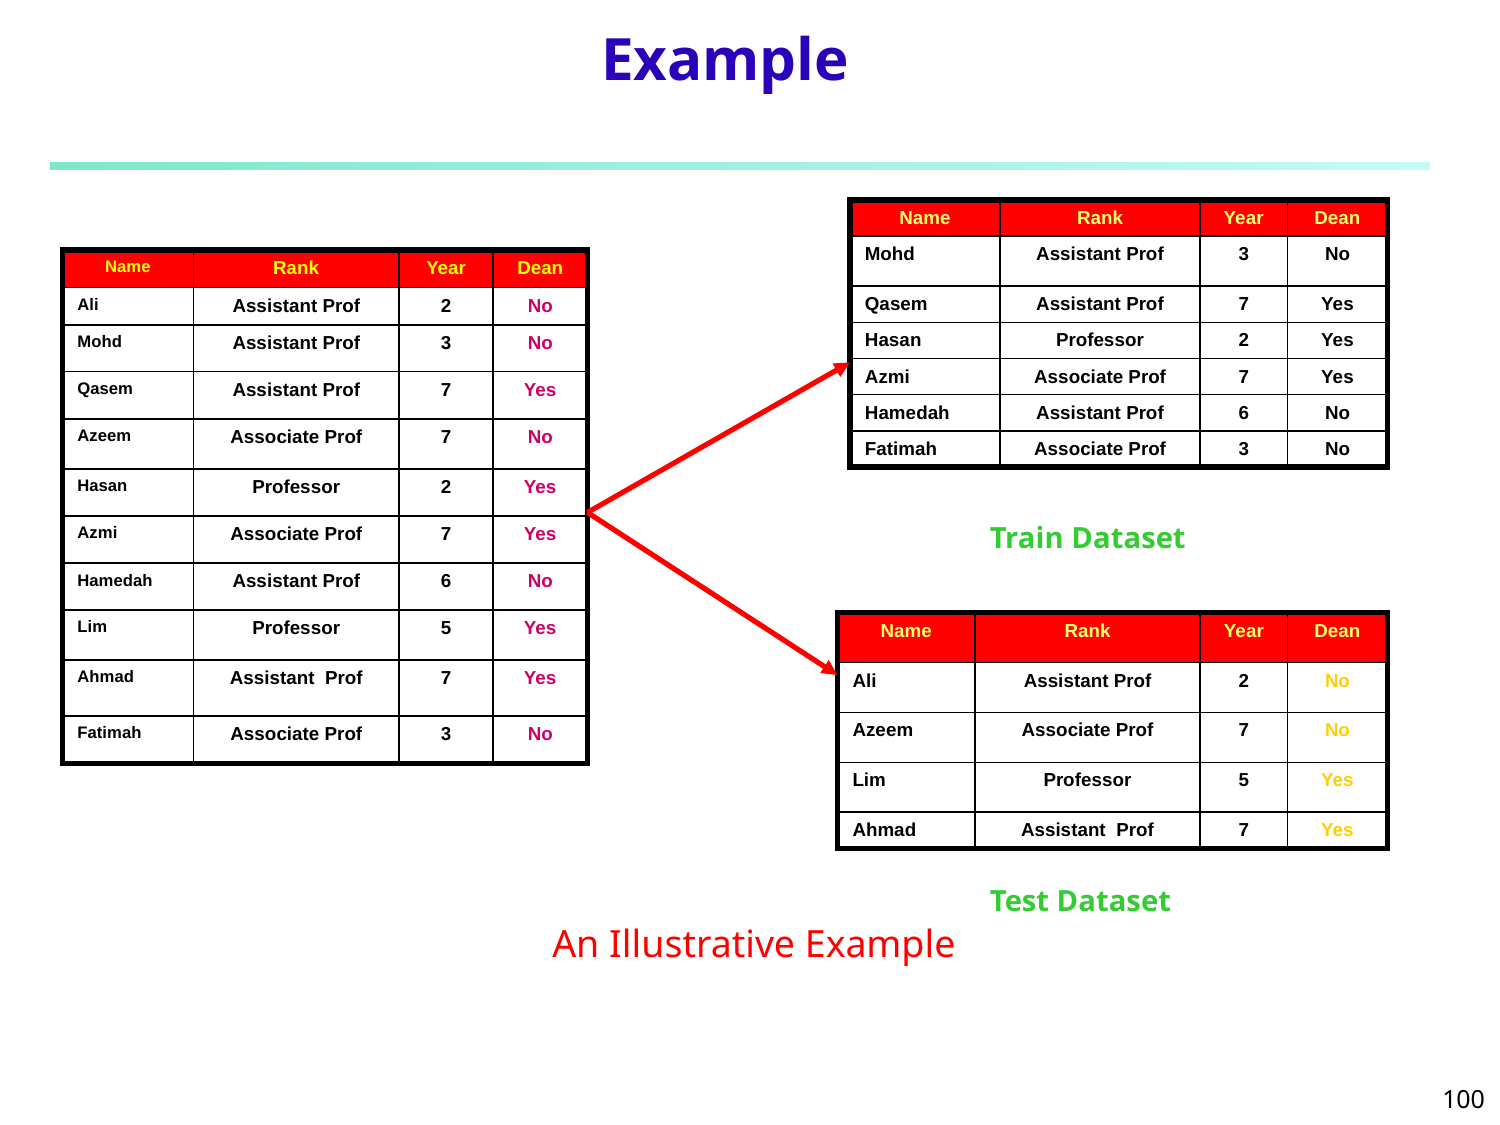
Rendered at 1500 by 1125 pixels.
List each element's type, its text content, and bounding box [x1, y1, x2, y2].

table_cell Ali [65, 288, 193, 324]
table_cell Yes [494, 611, 585, 659]
table_cell 3 [1201, 237, 1287, 285]
table_cell No [494, 326, 585, 371]
table_cell Qasem [853, 287, 999, 322]
table_cell 6 [1201, 395, 1287, 430]
table_cell 7 [400, 517, 492, 562]
table_cell Yes [1288, 359, 1385, 394]
table_header Rank [976, 615, 1199, 662]
table_cell 7 [400, 661, 492, 715]
table_cell No [1288, 713, 1385, 762]
table_header Year [1201, 615, 1287, 662]
table_cell Associate Prof [194, 420, 398, 468]
table_header Dean [1288, 615, 1385, 662]
table_cell No [494, 717, 585, 761]
table_cell Azmi [853, 359, 999, 394]
table_cell Hamedah [65, 564, 193, 609]
table_cell Professor [194, 611, 398, 659]
table_cell Yes [494, 372, 585, 418]
table_cell Associate Prof [1001, 432, 1199, 464]
table_cell Assistant Prof [976, 663, 1199, 712]
text_box [587, 512, 838, 676]
table_cell No [1288, 237, 1385, 285]
text_box Test Dataset [975, 874, 1250, 925]
table_cell 2 [1201, 323, 1287, 358]
table_cell Mohd [65, 326, 193, 371]
title Example [87, 49, 1363, 101]
table_cell Qasem [65, 372, 193, 418]
table_cell 5 [1201, 763, 1287, 811]
table_cell Lim [840, 763, 974, 811]
table_cell Yes [494, 517, 585, 562]
table_cell No [494, 564, 585, 609]
table_cell 2 [400, 470, 492, 515]
table_cell 2 [1201, 663, 1287, 712]
table_cell Yes [1288, 763, 1385, 811]
table_cell Assistant Prof [976, 813, 1199, 846]
table_cell Ali [840, 663, 974, 712]
table_cell Azeem [840, 713, 974, 762]
table_header Name [853, 203, 999, 235]
table_cell No [494, 288, 585, 324]
table_cell 3 [1201, 432, 1287, 464]
table_cell Associate Prof [1001, 359, 1199, 394]
table_cell 7 [1201, 713, 1287, 762]
table_header Year [400, 253, 492, 287]
table_cell 5 [400, 611, 492, 659]
table_cell Associate Prof [194, 717, 398, 761]
table_cell No [1288, 663, 1385, 712]
table_cell 3 [400, 326, 492, 371]
table_cell Hasan [65, 470, 193, 515]
table_header Rank [1001, 203, 1199, 235]
table_cell Assistant Prof [194, 288, 398, 324]
table_cell Assistant Prof [1001, 395, 1199, 430]
table_cell Assistant Prof [194, 661, 398, 715]
table_cell Yes [1288, 323, 1385, 358]
table_cell 7 [1201, 287, 1287, 322]
table_cell 2 [400, 288, 492, 324]
table_cell 3 [400, 717, 492, 761]
table_cell Ahmad [840, 813, 974, 846]
table_cell 7 [400, 420, 492, 468]
table_cell Lim [65, 611, 193, 659]
table_cell Associate Prof [194, 517, 398, 562]
table_cell Professor [1001, 323, 1199, 358]
table_cell Yes [1288, 287, 1385, 322]
table_cell Assistant Prof [194, 564, 398, 609]
text_box An Illustrative Example [537, 912, 1025, 973]
table_cell 7 [1201, 359, 1287, 394]
table_cell No [494, 420, 585, 468]
table_cell Azmi [65, 517, 193, 562]
table_cell Associate Prof [976, 713, 1199, 762]
table_cell Professor [976, 763, 1199, 811]
table_header Dean [1288, 203, 1385, 235]
table_cell No [1288, 432, 1385, 464]
table_cell Yes [494, 470, 585, 515]
table_cell Yes [494, 661, 585, 715]
table_cell Hasan [853, 323, 999, 358]
table_cell Assistant Prof [194, 326, 398, 371]
table_cell Assistant Prof [194, 372, 398, 418]
slide_number 100 [1187, 1062, 1500, 1125]
table_cell Assistant Prof [1001, 237, 1199, 285]
table_cell No [1288, 395, 1385, 430]
table_cell Fatimah [65, 717, 193, 761]
table_header Dean [494, 253, 585, 287]
text_box Train Dataset [975, 512, 1250, 563]
table_header Rank [194, 253, 398, 287]
table_cell Azeem [65, 420, 193, 468]
table_header Name [840, 615, 974, 662]
table_cell Assistant Prof [1001, 287, 1199, 322]
table_cell 7 [1201, 813, 1287, 846]
table_cell Yes [1288, 813, 1385, 846]
table_cell Fatimah [853, 432, 999, 464]
table_cell Professor [194, 470, 398, 515]
table_header Name [65, 253, 193, 287]
table_cell 7 [400, 372, 492, 418]
table_cell Ahmad [65, 661, 193, 715]
table_header Year [1201, 203, 1287, 235]
table_cell Mohd [853, 237, 999, 285]
text_box [588, 362, 850, 512]
table_cell Hamedah [853, 395, 999, 430]
table_cell 6 [400, 564, 492, 609]
